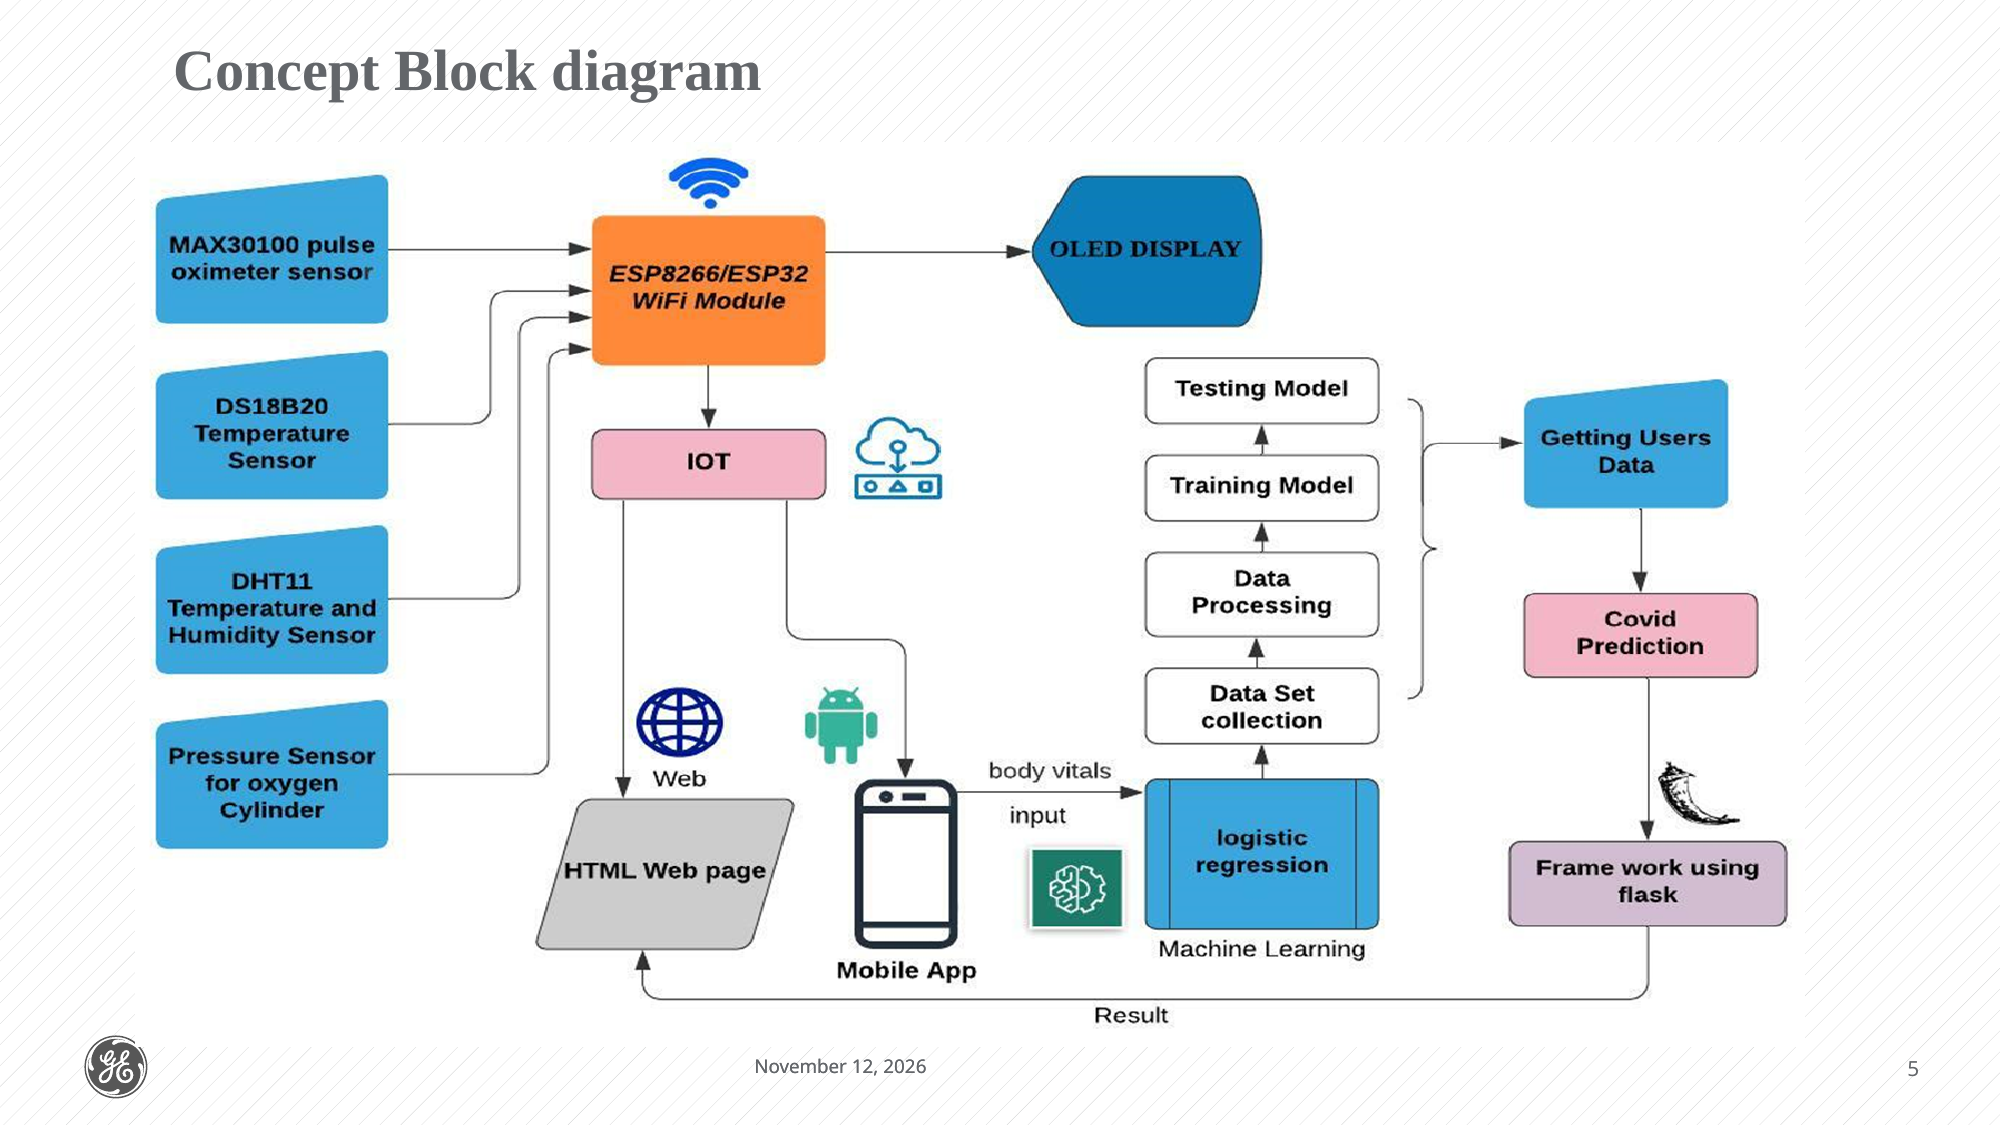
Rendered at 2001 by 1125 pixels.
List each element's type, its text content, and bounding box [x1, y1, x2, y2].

picture [135, 141, 1805, 1047]
text_box Concept Block diagram [173, 39, 2000, 134]
text_box 5 [1865, 1055, 1920, 1086]
text_box 22 January 2022 [754, 1056, 1029, 1086]
